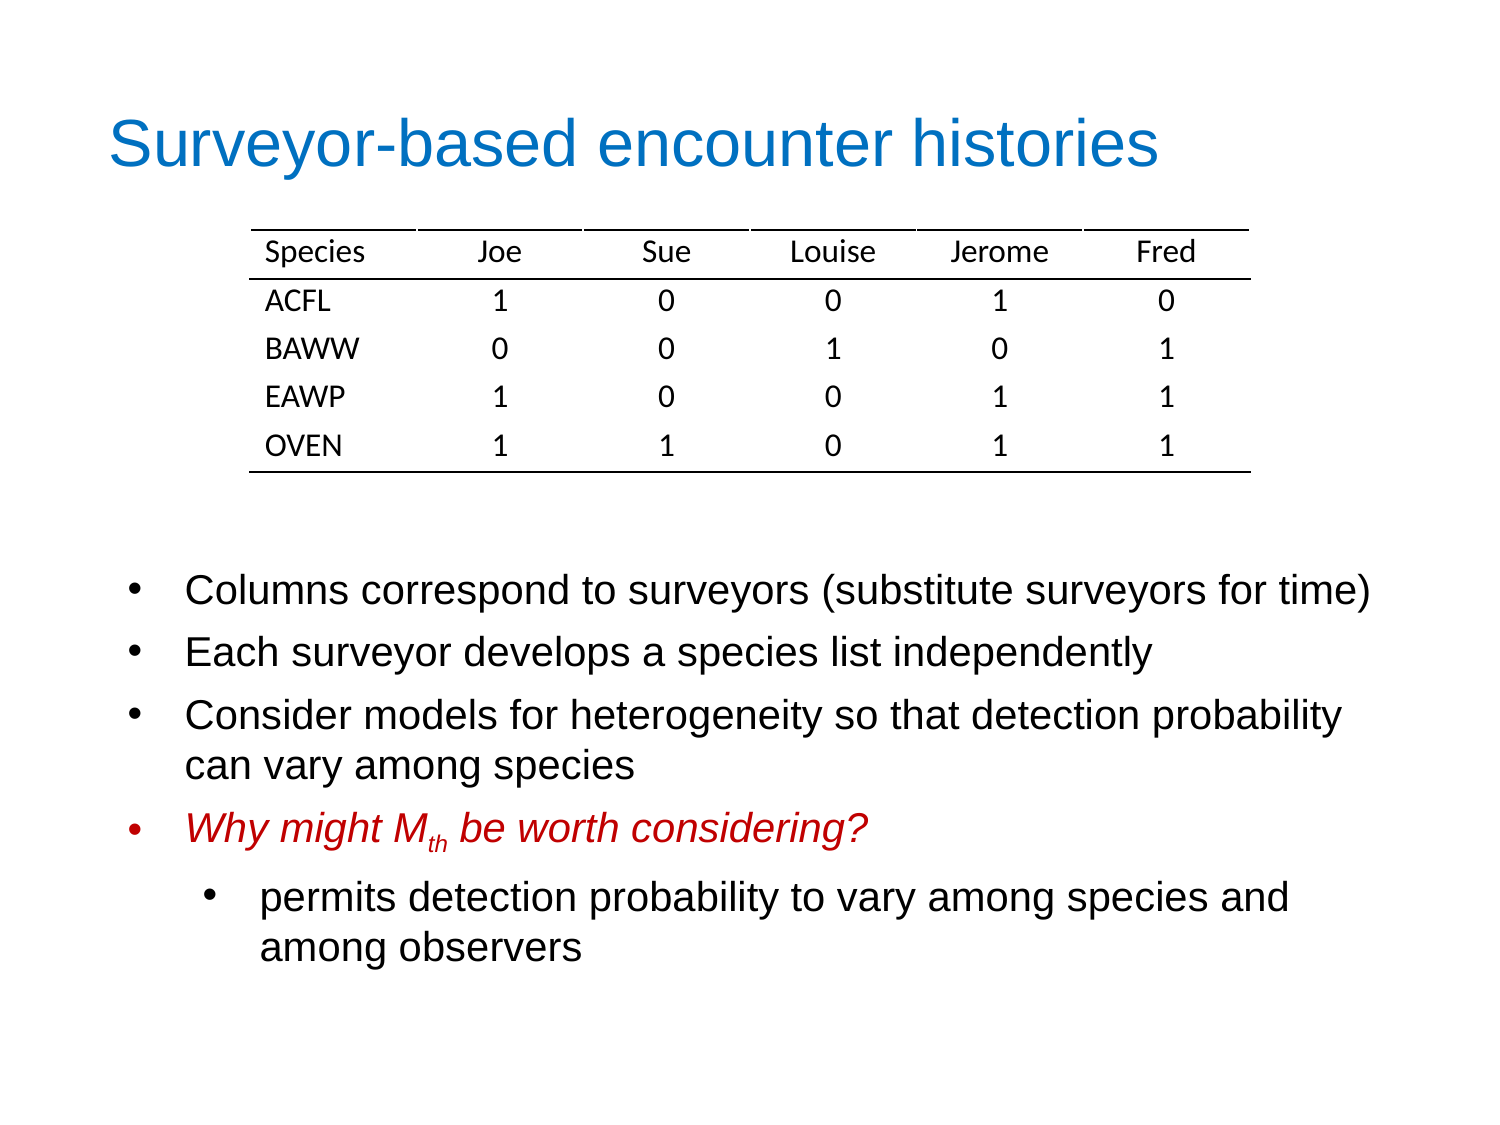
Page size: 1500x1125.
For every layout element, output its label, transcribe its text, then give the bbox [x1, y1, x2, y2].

list Columns correspond to surveyors (substitute surveyors for time) Each surveyor develops a species list independently Consider models for heterogeneity so that detection probability can vary among species Why might Mth be worth considering? permits detection probability to vary among species and among observers [112, 555, 1388, 987]
table_header Species [251, 231, 416, 278]
table_cell 0 [584, 280, 749, 326]
table_header Sue [584, 231, 749, 278]
table_cell 1 [1084, 424, 1249, 471]
table_header Jerome [917, 231, 1082, 278]
table_header Joe [418, 231, 582, 278]
table_cell 1 [917, 280, 1082, 326]
table_header Fred [1084, 231, 1249, 278]
table_cell 0 [1084, 280, 1249, 326]
table_cell 1 [1084, 328, 1249, 374]
table_cell OVEN [251, 424, 416, 471]
table_cell 0 [584, 376, 749, 423]
table_cell ACFL [251, 280, 416, 326]
table_cell 0 [751, 280, 916, 326]
table_header Louise [751, 231, 916, 278]
title Surveyor-based encounter histories [93, 50, 1369, 239]
table_cell 0 [917, 328, 1082, 374]
table_cell 1 [418, 376, 582, 423]
table_cell 1 [418, 280, 582, 326]
table_cell BAWW [251, 328, 416, 374]
table_cell EAWP [251, 376, 416, 423]
table_cell 1 [917, 376, 1082, 423]
table_cell 1 [418, 424, 582, 471]
table_cell 1 [584, 424, 749, 471]
table_cell 0 [584, 328, 749, 374]
table_cell 1 [1084, 376, 1249, 423]
table_cell 1 [751, 328, 916, 374]
table_cell 0 [751, 376, 916, 423]
table_cell 1 [917, 424, 1082, 471]
table_cell 0 [751, 424, 916, 471]
table_cell 0 [418, 328, 582, 374]
